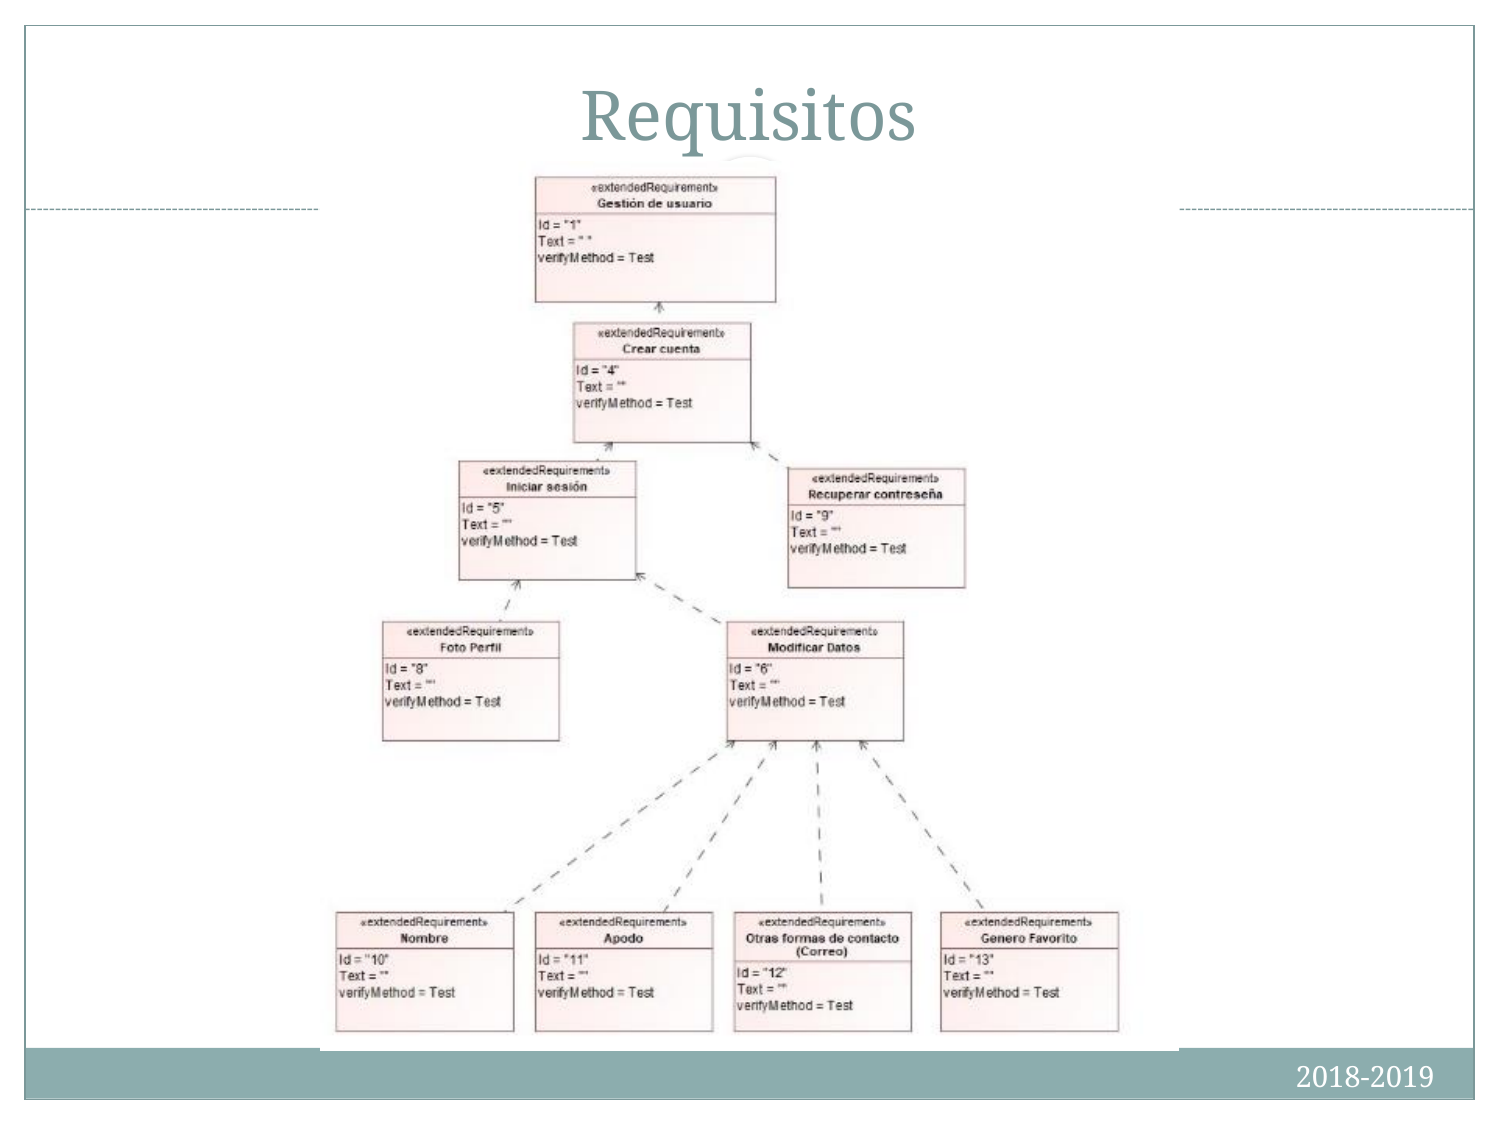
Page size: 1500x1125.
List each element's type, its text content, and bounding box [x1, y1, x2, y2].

slide_number 2018-2019 [950, 1050, 1450, 1111]
title Requisitos [49, 37, 1450, 162]
picture [320, 161, 1179, 1051]
